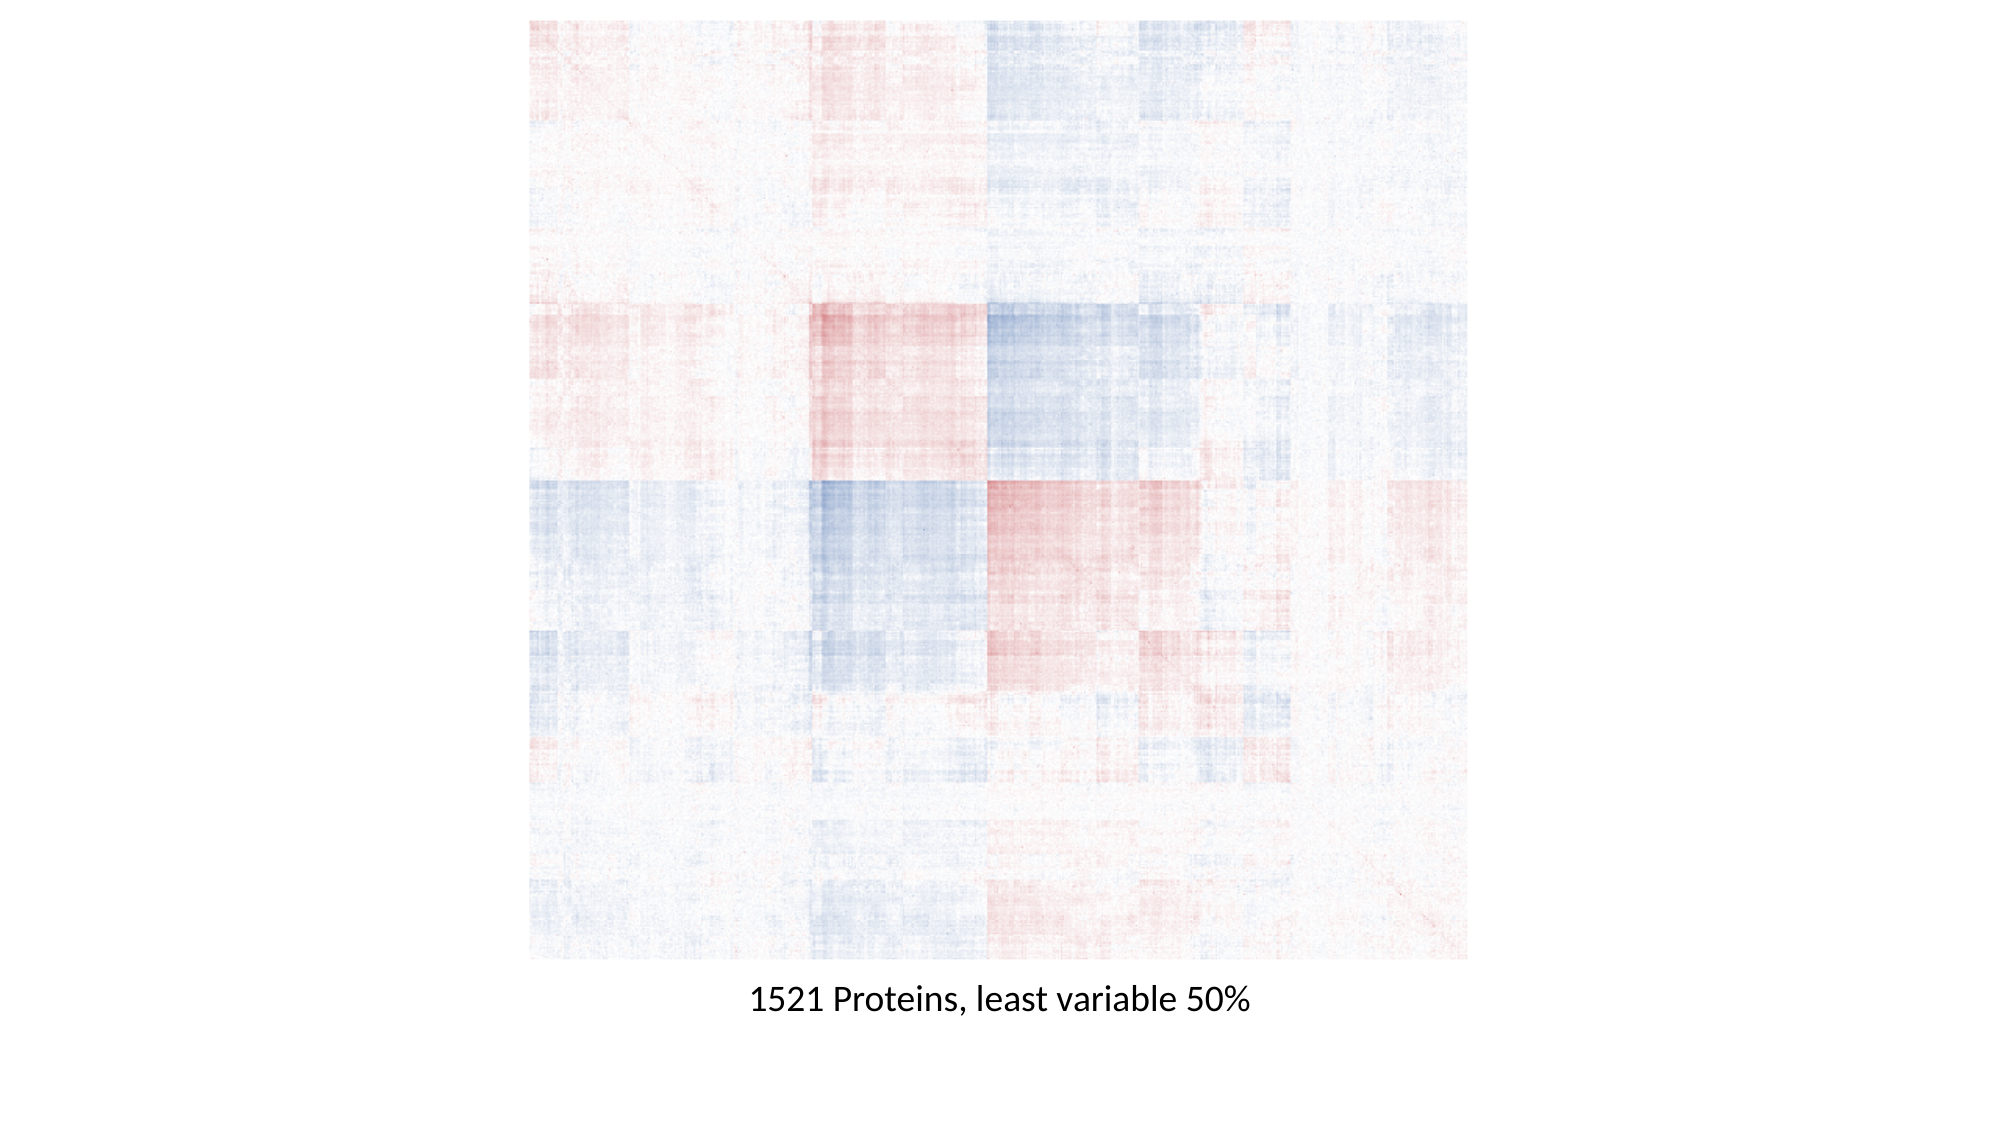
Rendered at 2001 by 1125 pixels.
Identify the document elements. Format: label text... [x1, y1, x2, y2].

picture [501, 0, 1499, 983]
text_box 1521 Proteins, least variable 50% [733, 983, 1267, 1027]
